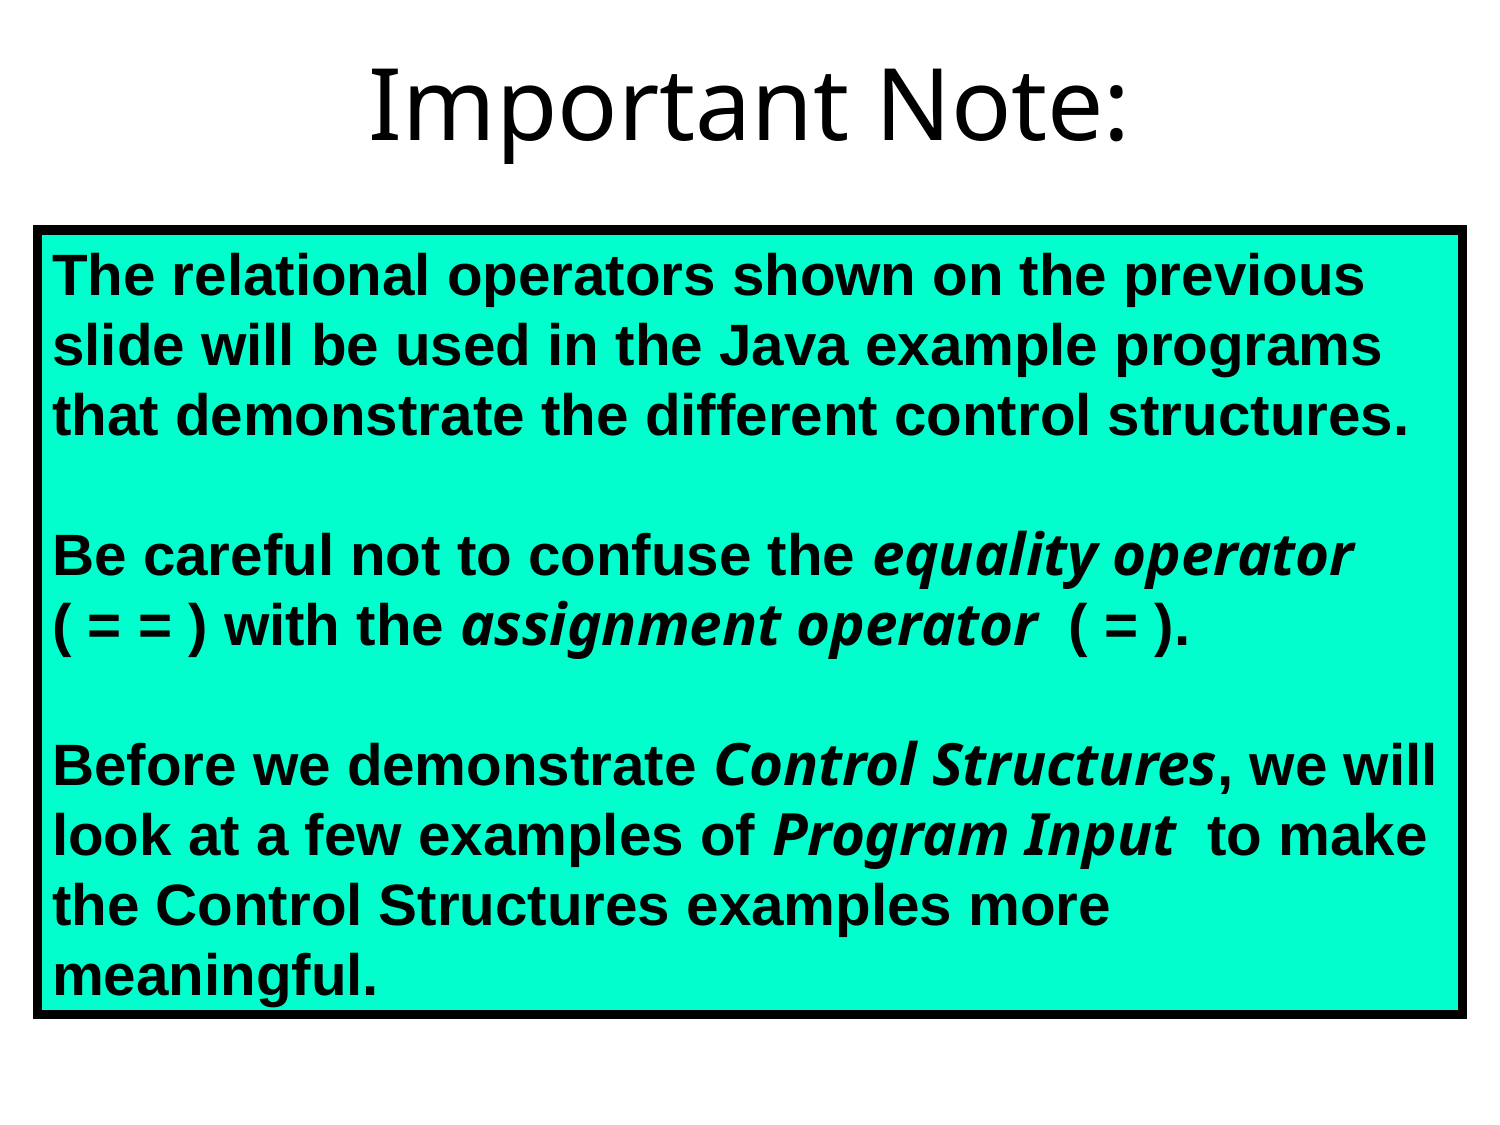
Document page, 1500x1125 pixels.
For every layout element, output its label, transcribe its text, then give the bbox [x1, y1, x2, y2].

title Important Note: [0, 0, 1500, 200]
text_box The relational operators shown on the previous slide will be used in the Java example programs that demonstrate the different control structures. Be careful not to confuse the equality operator ( = = ) with the assignment operator ( = ). Before we demonstrate Control Structures, we will look at a few examples of Program Input to make the Control Structures examples more meaningful. [37, 229, 1463, 1015]
